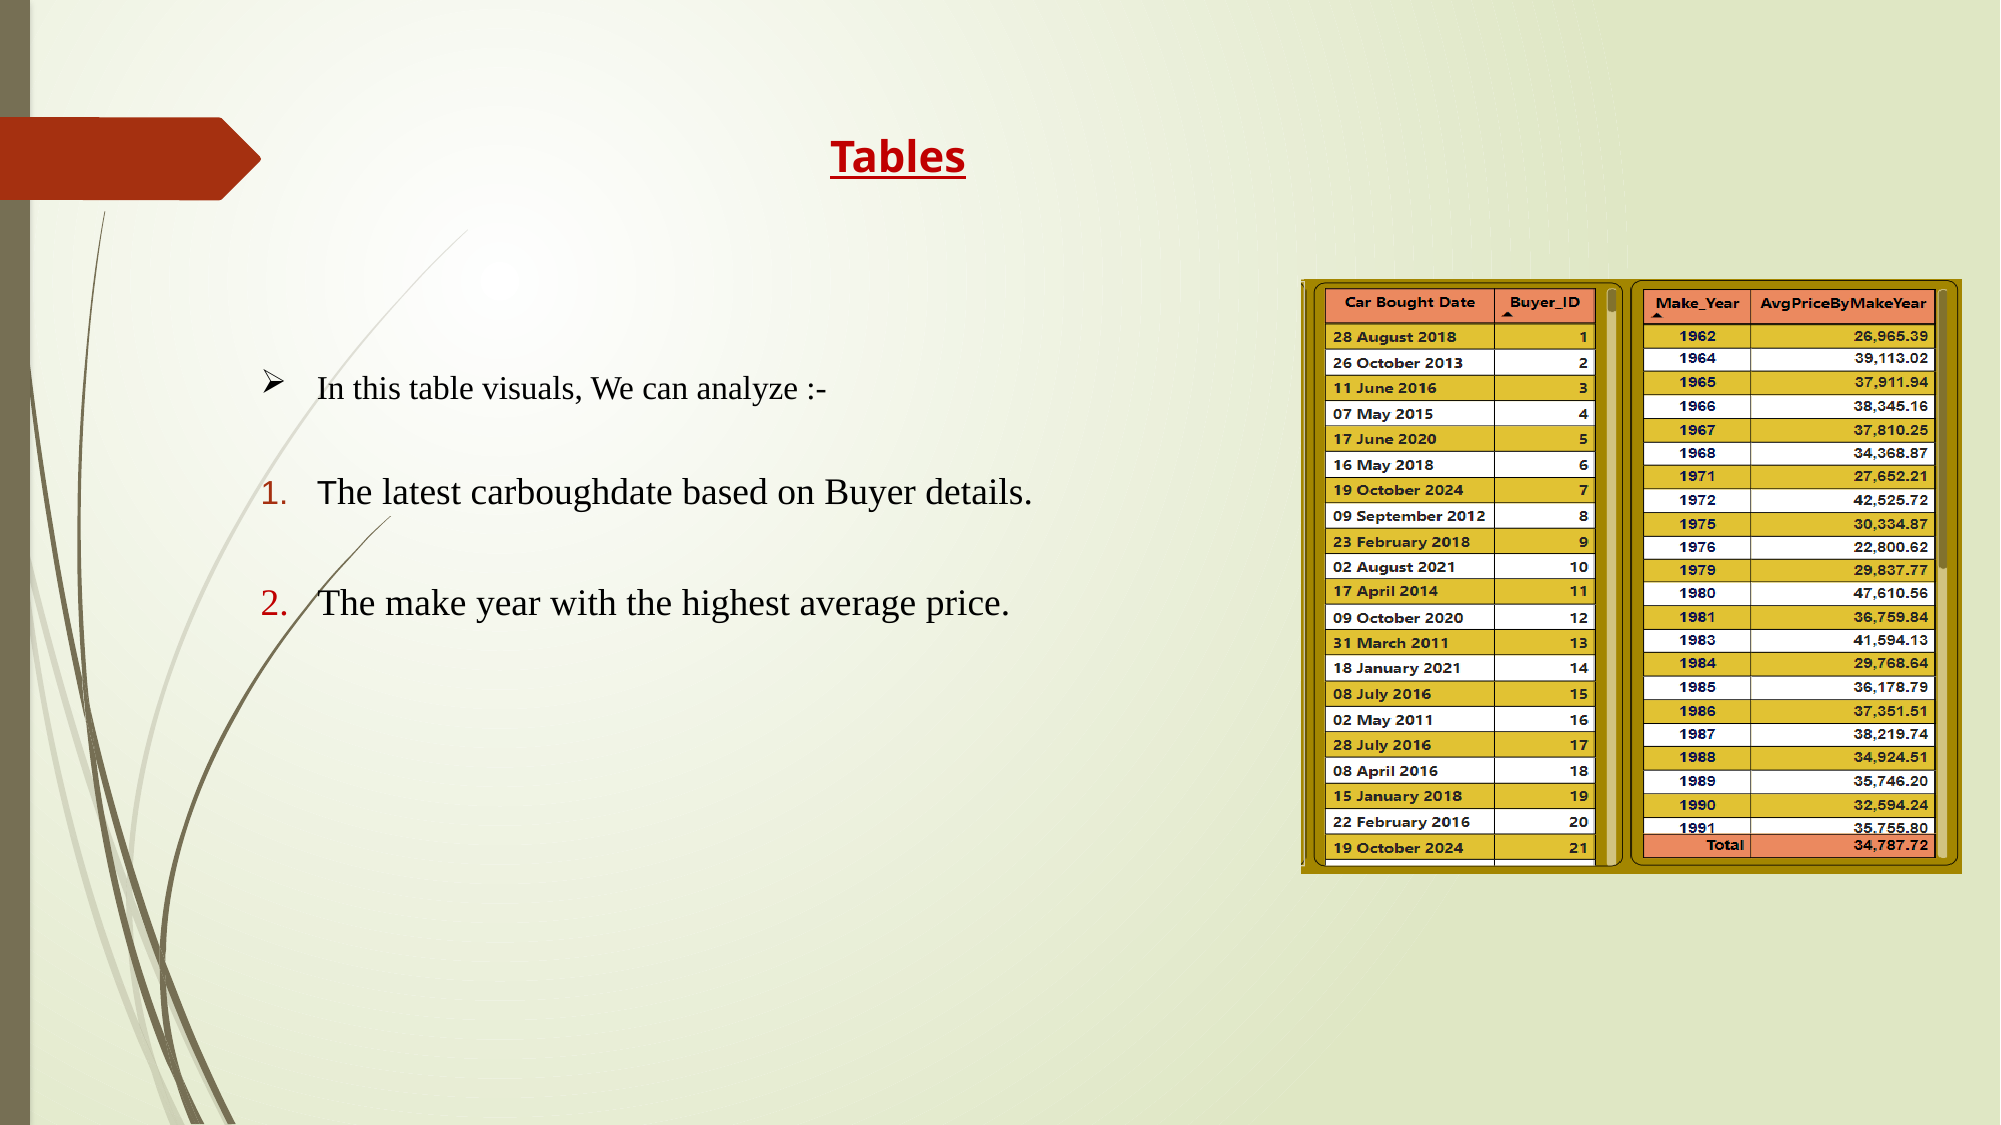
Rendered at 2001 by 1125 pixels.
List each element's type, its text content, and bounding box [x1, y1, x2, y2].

title Tables [814, 121, 1000, 230]
list In this table visuals, We can analyze :- The latest carboughdate based on Buyer details. 2. The make year with the highest average price. [245, 268, 1234, 922]
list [1301, 279, 1962, 874]
